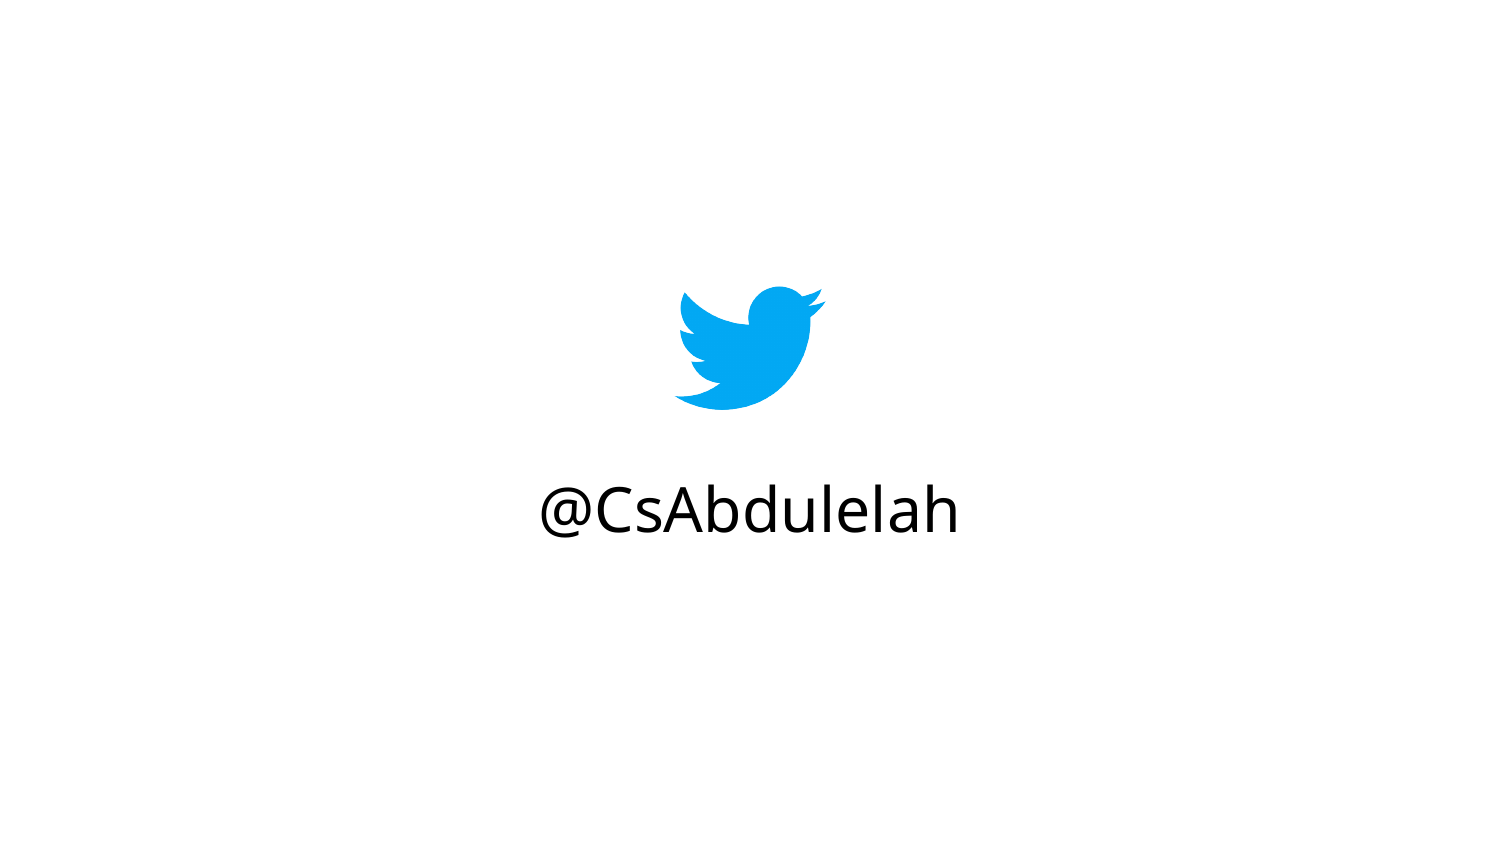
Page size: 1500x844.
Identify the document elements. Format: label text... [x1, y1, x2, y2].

picture [673, 271, 827, 424]
text_box @CsAbdulelah [507, 454, 993, 572]
